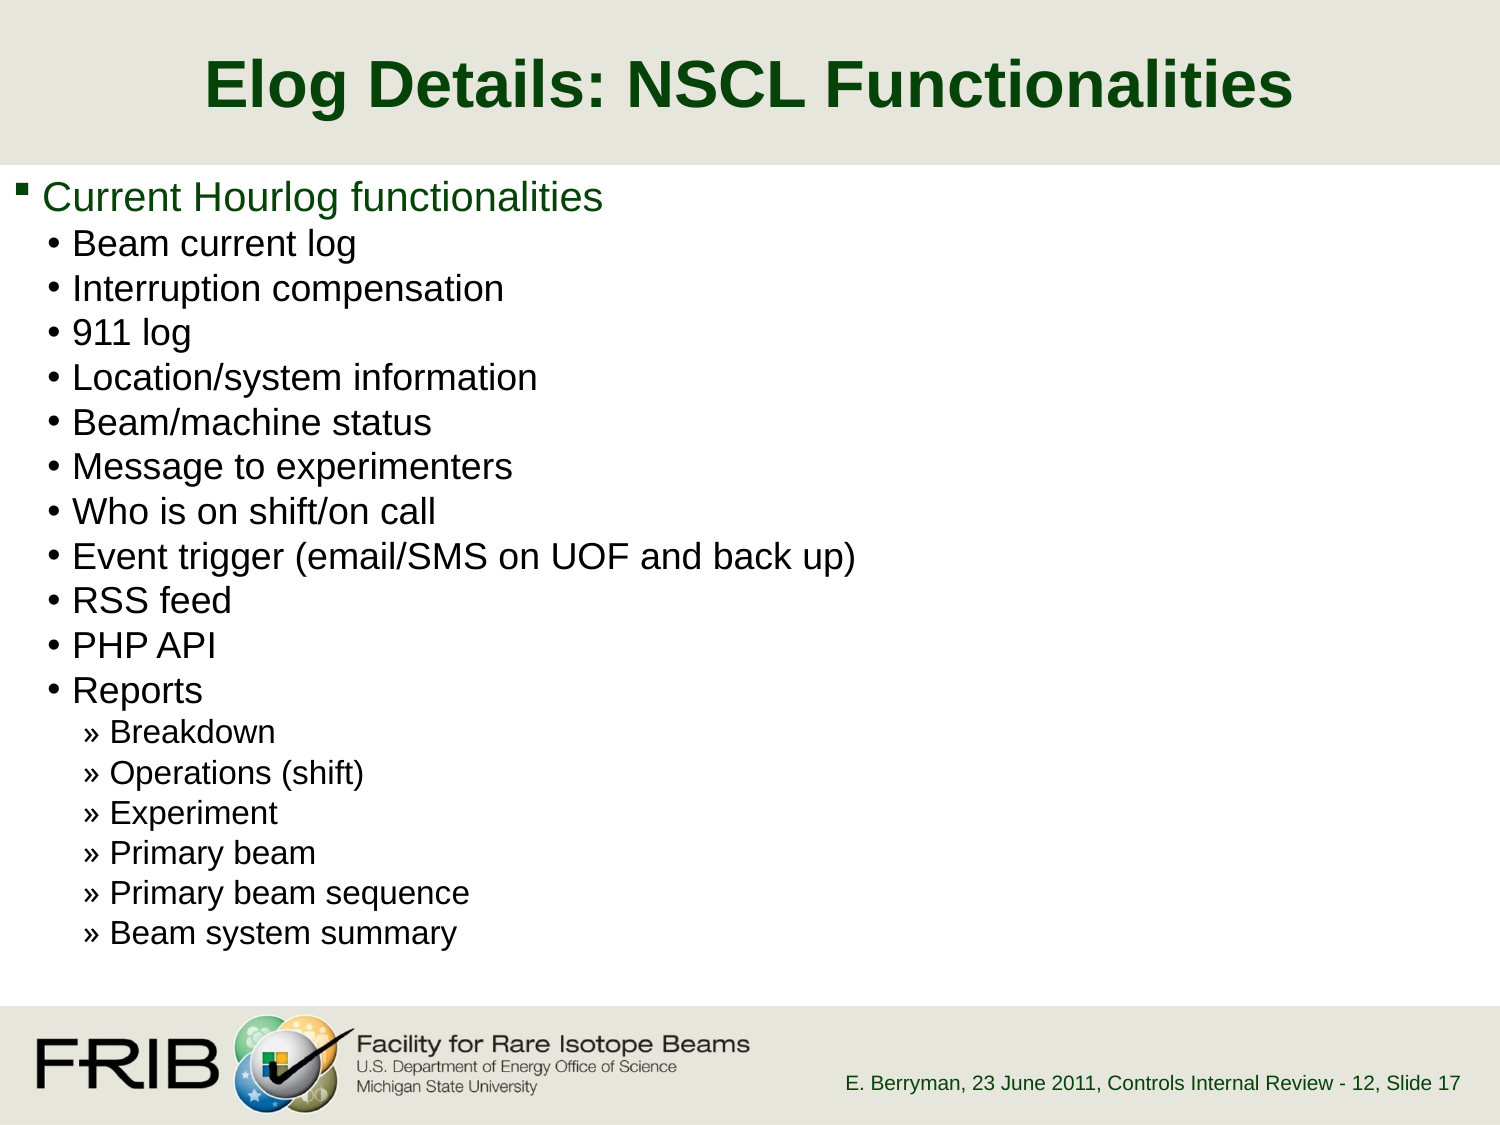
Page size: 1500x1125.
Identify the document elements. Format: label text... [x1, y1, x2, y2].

picture [0, 0, 1500, 165]
title Elog Details: NSCL Functionalities [11, 46, 1489, 128]
list Current Hourlog functionalities Beam current log Interruption compensation 911 log Location/system information Beam/machine status Message to experimenters Who is on shift/on call Event trigger (email/SMS on UOF and back up) RSS feed PHP API Reports Breakdown Operations (shift) Experiment Primary beam Primary beam sequence Beam system summary [12, 174, 1488, 1000]
footer E. Berryman, 23 June 2011, Controls Internal Review - 12 [679, 1042, 1374, 1103]
picture [0, 1006, 1500, 1125]
slide_number , Slide 17 [1374, 1042, 1500, 1103]
